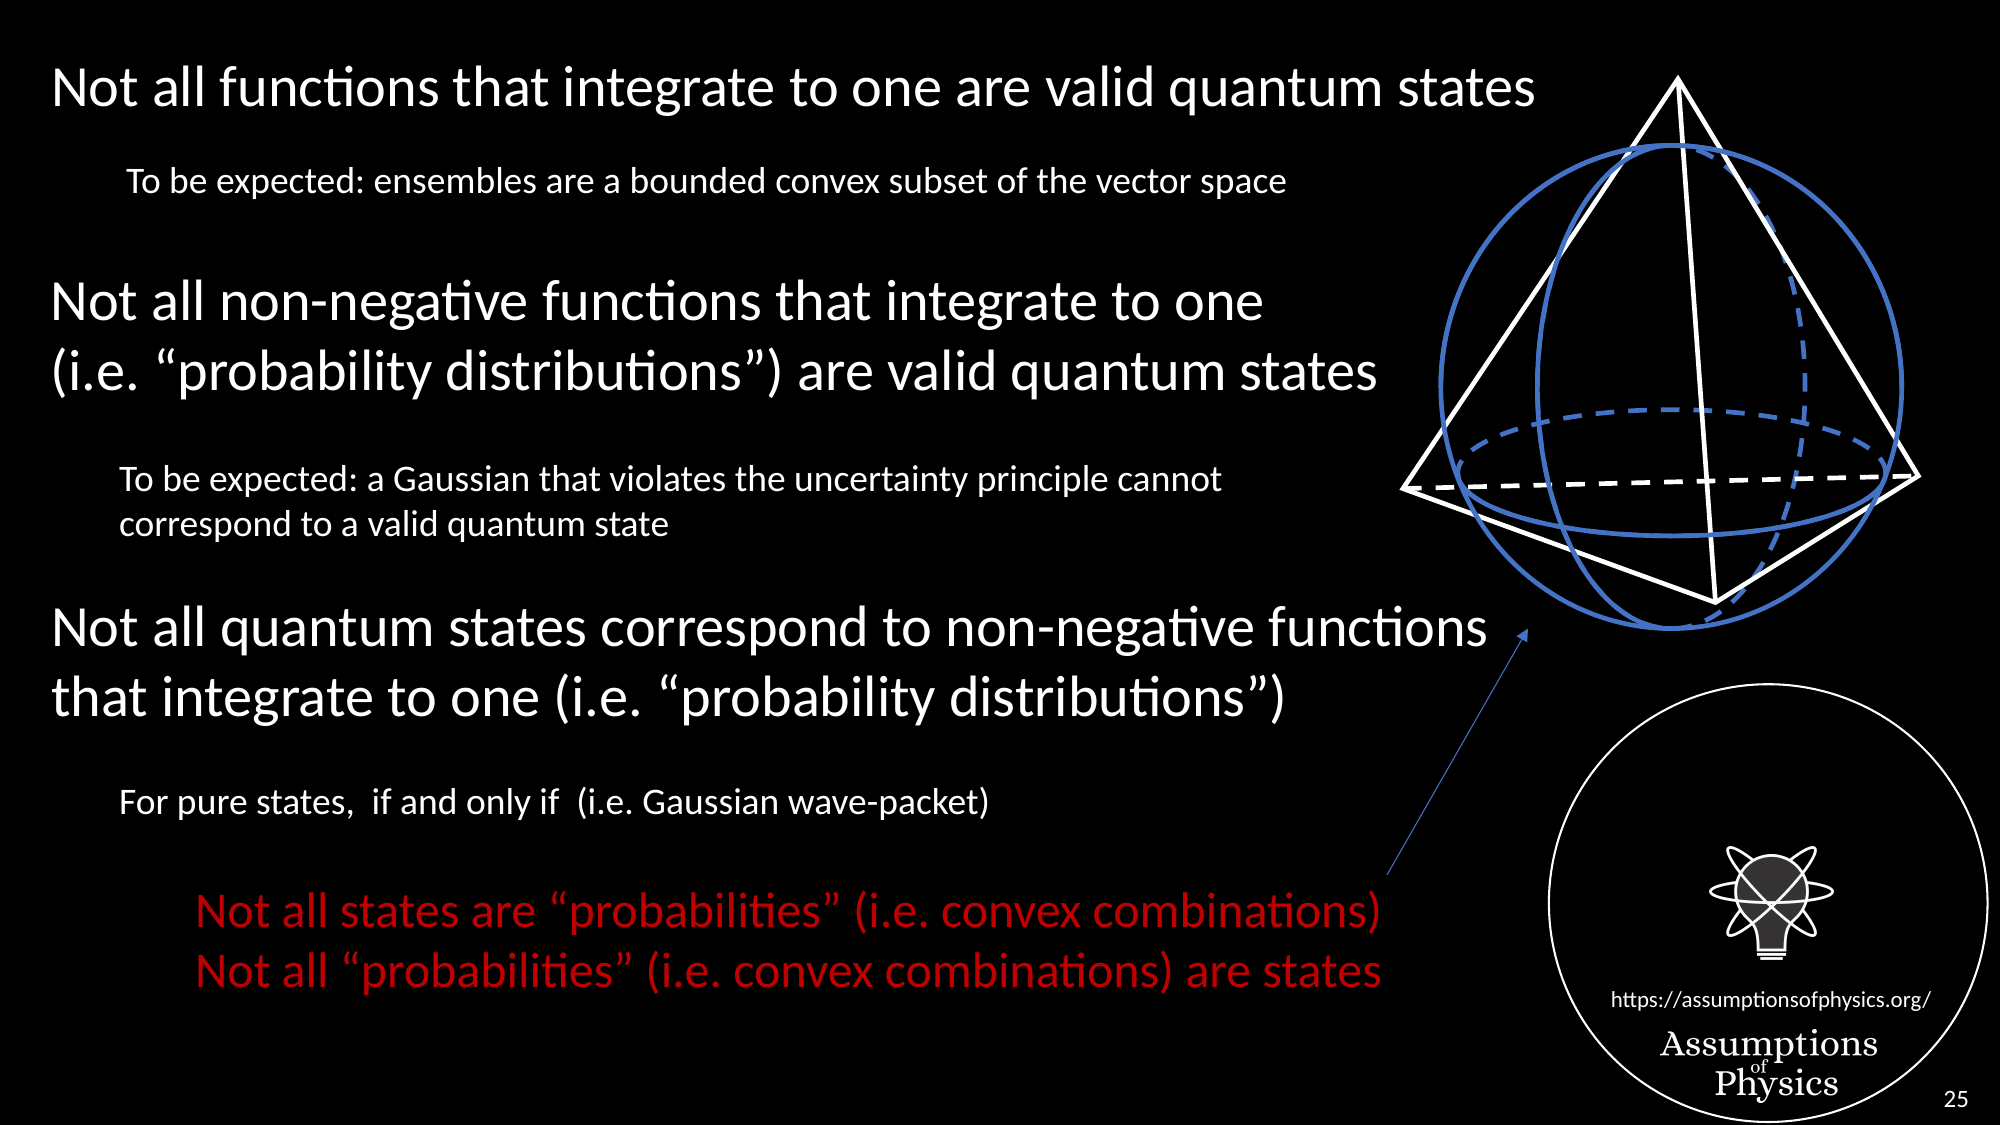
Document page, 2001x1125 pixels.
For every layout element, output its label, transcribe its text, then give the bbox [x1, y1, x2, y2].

picture [1660, 1029, 1877, 1103]
text_box To be expected: a Gaussian that violates the uncertainty principle cannot correspond to a valid quantum state [104, 446, 1307, 552]
text_box Not all states are “probabilities” (i.e. convex combinations) Not all “probabilities” (i.e. convex combinations) are states [180, 870, 1398, 1005]
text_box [1386, 628, 1528, 875]
picture [1709, 846, 1834, 960]
text_box Not all quantum states correspond to non-negative functions that integrate to one (i.e. “probability distributions”) [36, 581, 1402, 736]
text_box Not all non-negative functions that integrate to one (i.e. “probability distributions”) are valid quantum states [35, 254, 1395, 410]
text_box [1402, 78, 1919, 629]
slide_number 25 [1893, 1078, 1985, 1116]
text_box Not all functions that integrate to one are valid quantum states [36, 41, 1553, 126]
text_box To be expected: ensembles are a bounded convex subset of the vector space [111, 148, 1304, 209]
